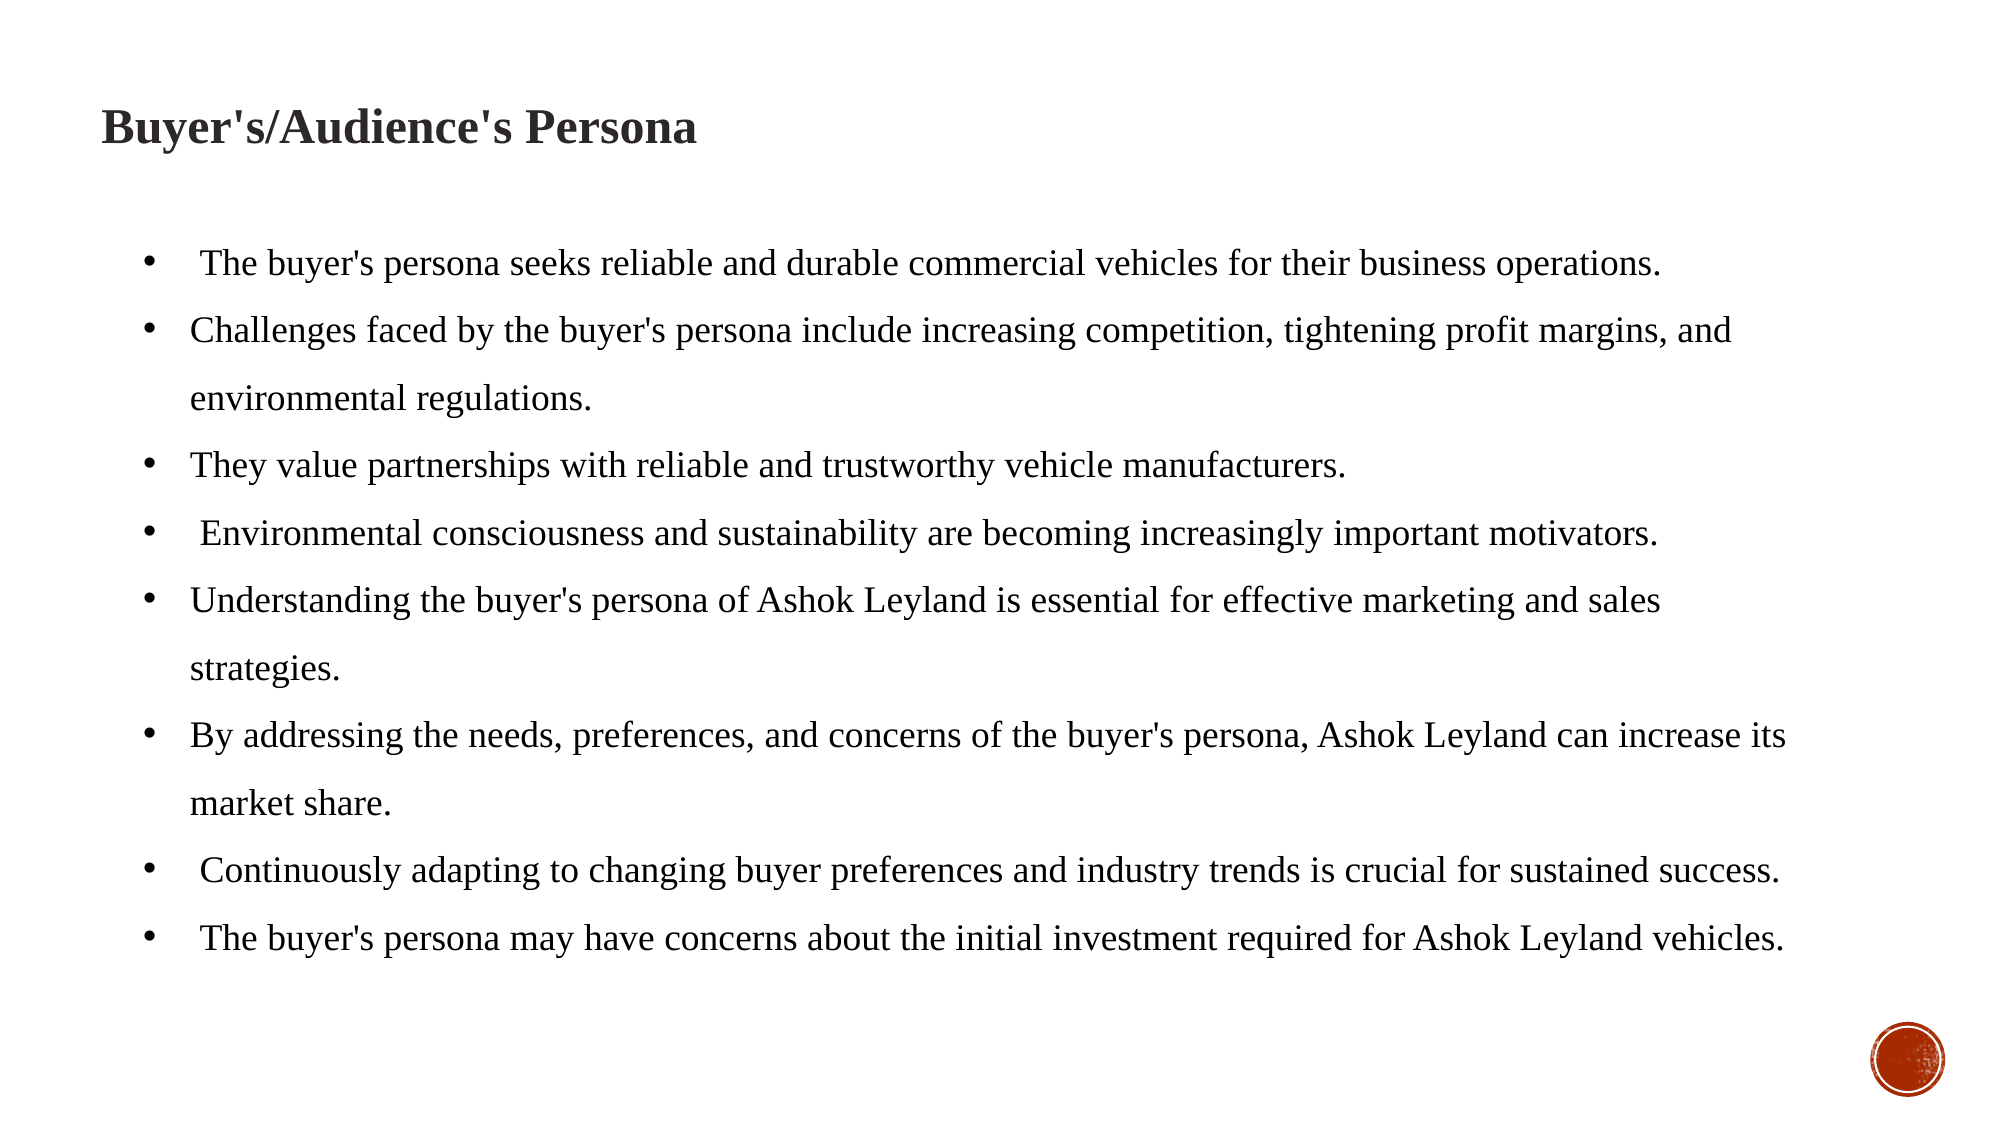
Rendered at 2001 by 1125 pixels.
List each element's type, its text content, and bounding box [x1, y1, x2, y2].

text_box Buyer's/Audience's Persona [86, 86, 849, 207]
text_box The buyer's persona seeks reliable and durable commercial vehicles for their business operations. Challenges faced by the buyer's persona include increasing competition, tightening profit margins, and environmental regulations. They value partnerships with reliable and trustworthy vehicle manufacturers. Environmental consciousness and sustainability are becoming increasingly important motivators. Understanding the buyer's persona of Ashok Leyland is essential for effective marketing and sales strategies. By addressing the needs, preferences, and concerns of the buyer's persona, Ashok Leyland can increase its market share. Continuously adapting to changing buyer preferences and industry trends is crucial for sustained success. The buyer's persona may have concerns about the initial investment required for Ashok Leyland vehicles. [128, 207, 1814, 1125]
